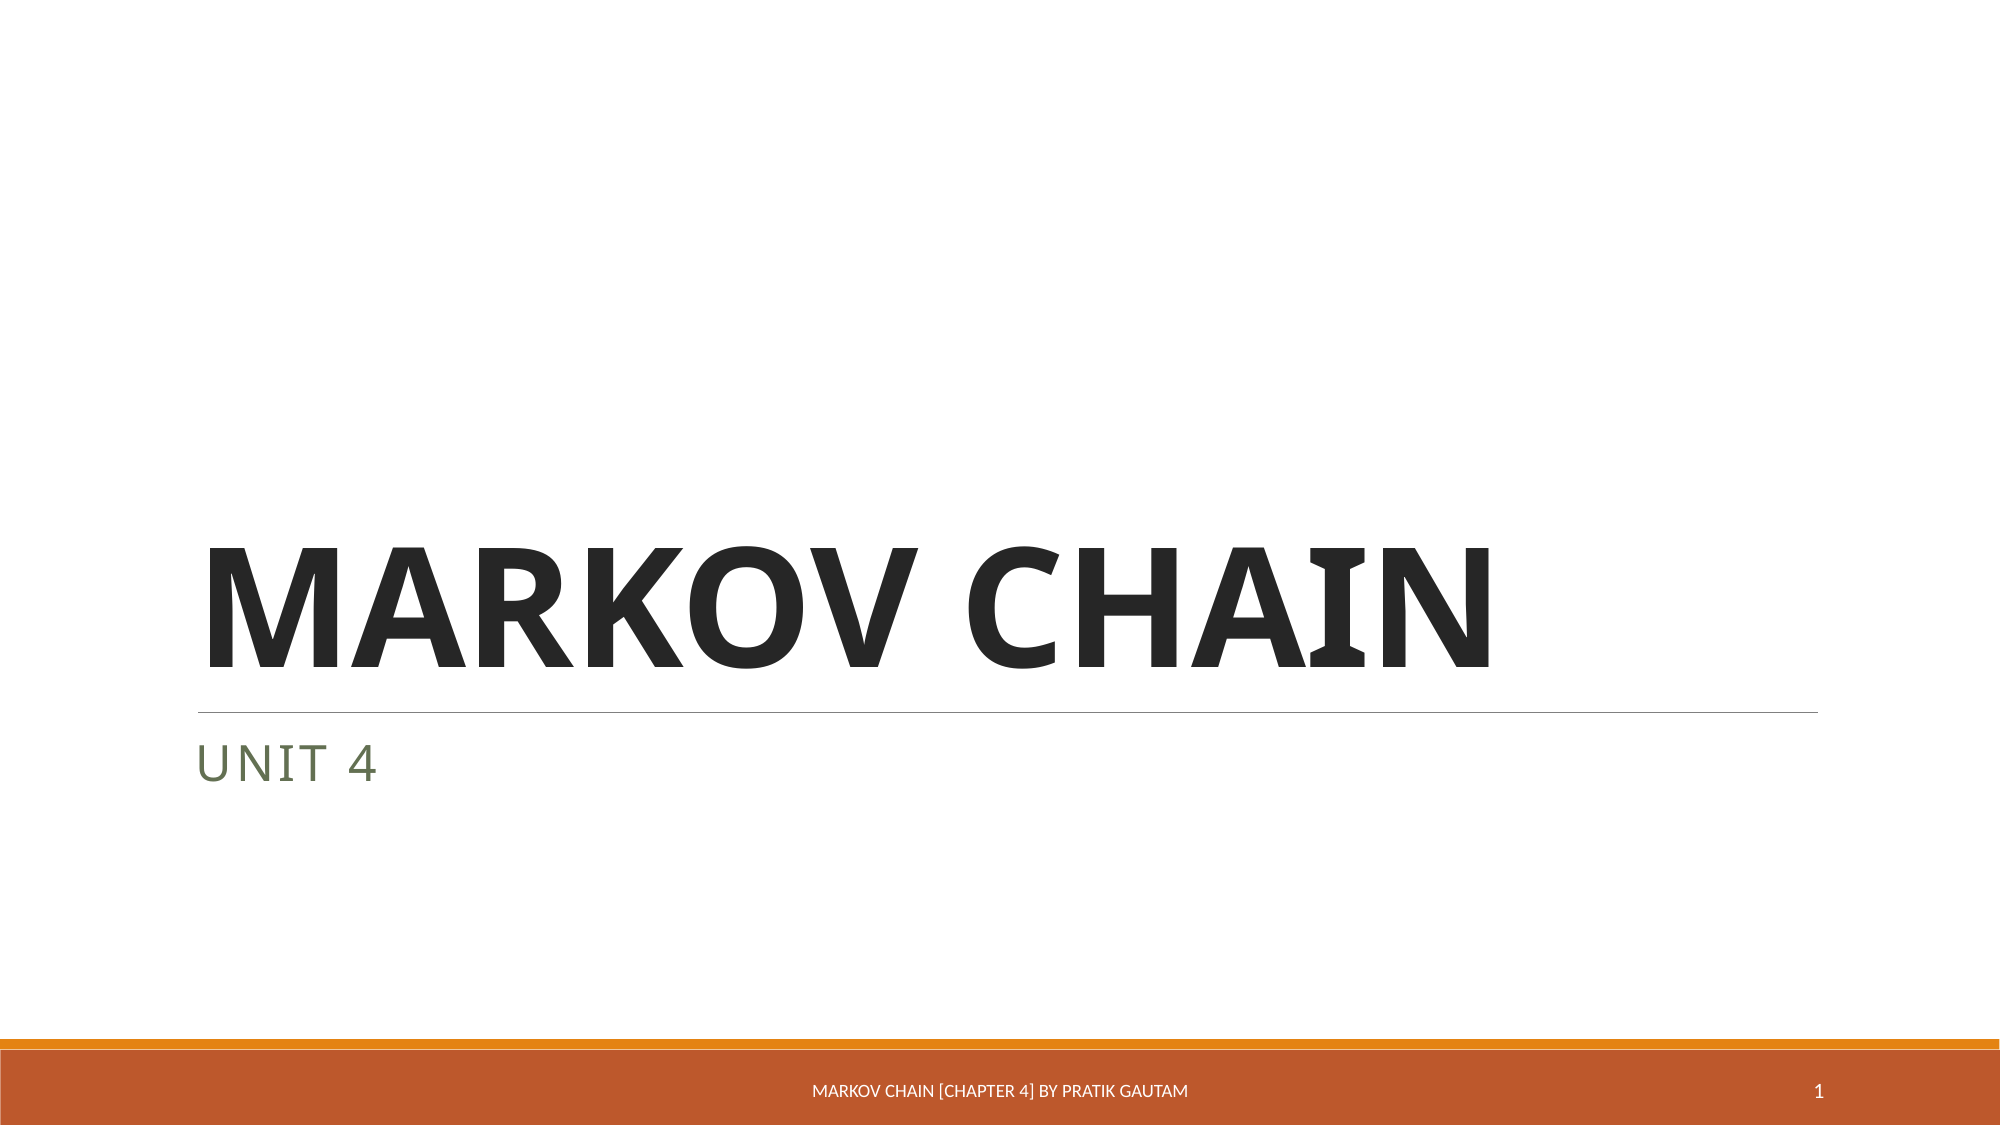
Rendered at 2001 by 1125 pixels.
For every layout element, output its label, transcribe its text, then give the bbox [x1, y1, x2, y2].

subtitle Unit 4 [180, 730, 1831, 919]
title MARKOV CHAIN [180, 124, 1830, 710]
footer MARKOV CHAIN [Chapter 4] By Pratik Gautam [604, 1059, 1396, 1120]
slide_number 1 [1624, 1059, 1840, 1120]
